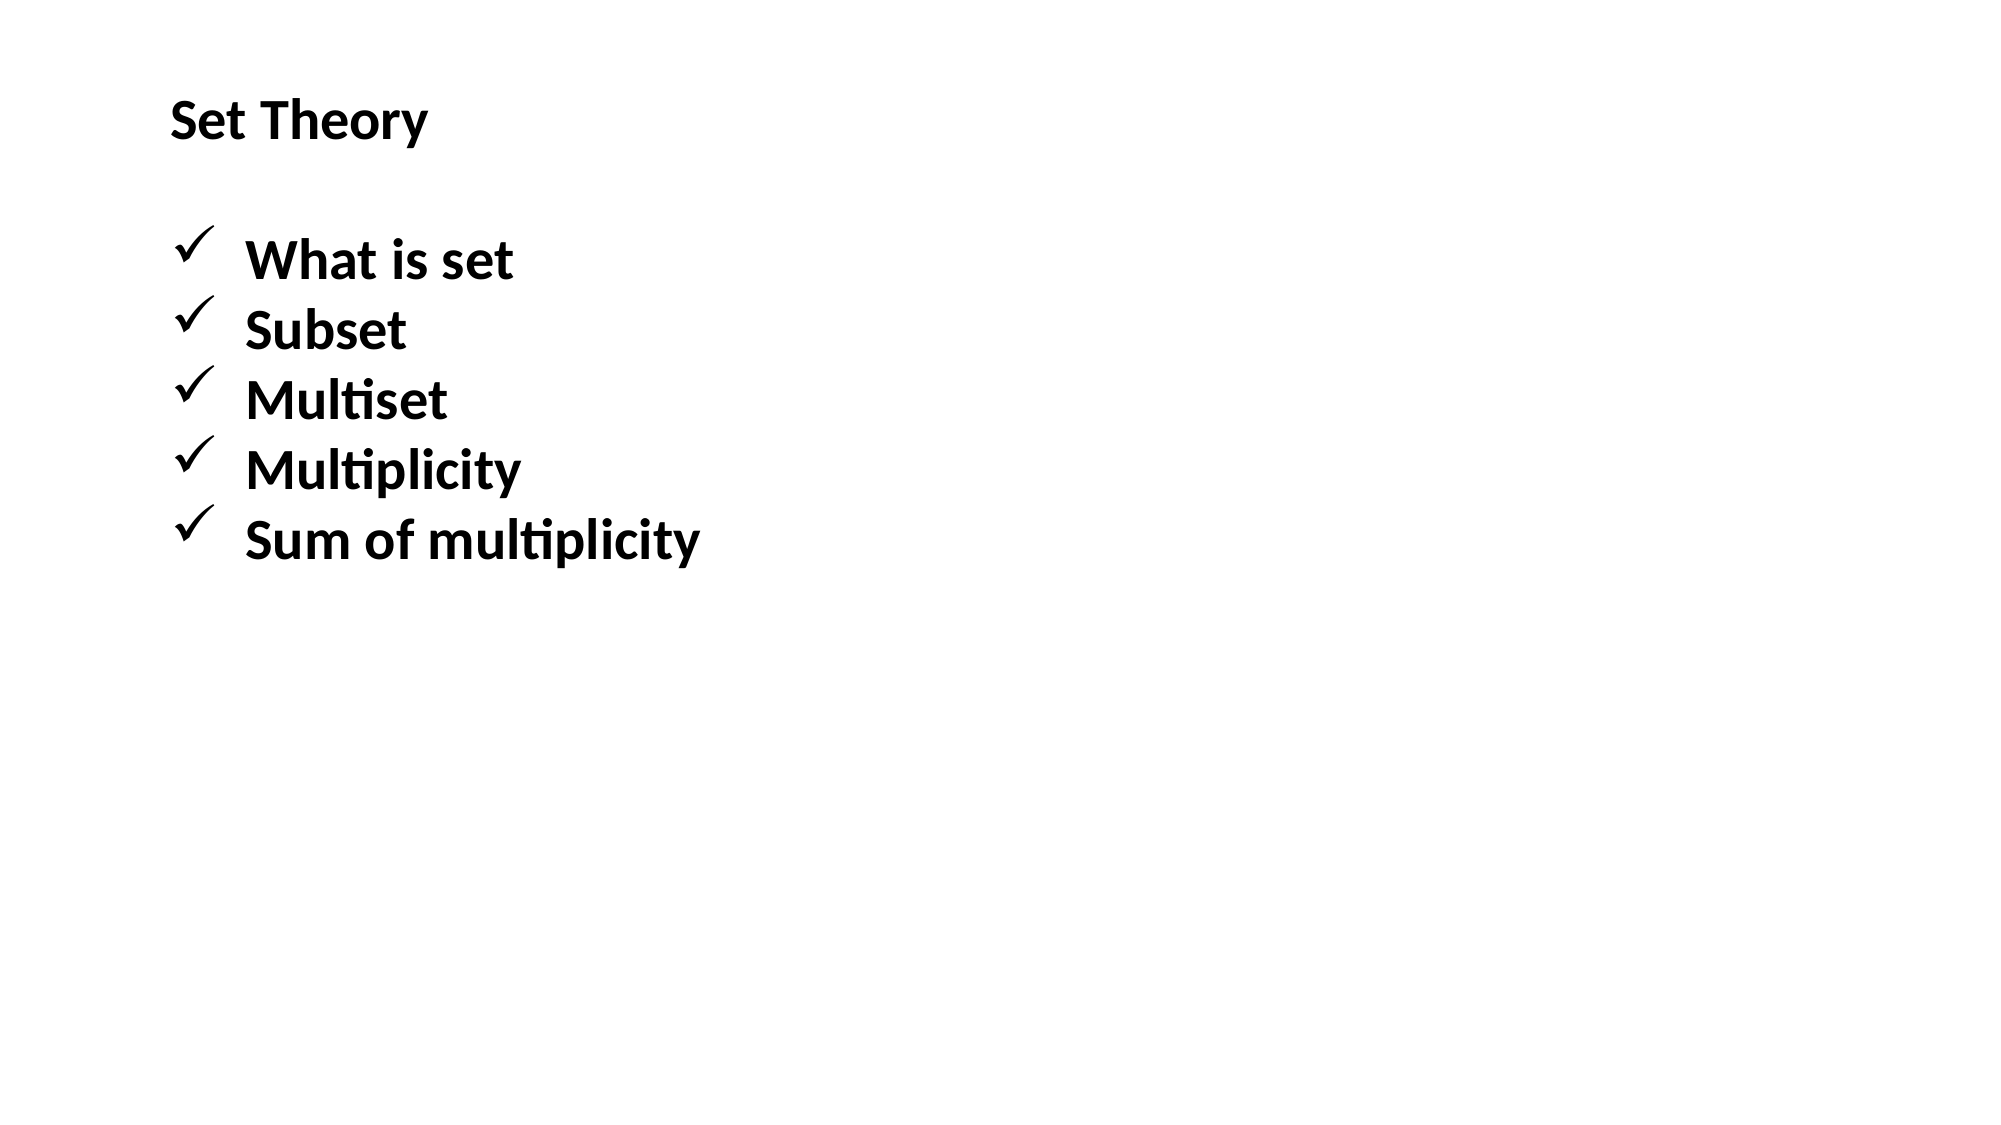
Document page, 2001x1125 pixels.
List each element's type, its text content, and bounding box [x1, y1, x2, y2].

text_box Set Theory What is set Subset Multiset Multiplicity Sum of multiplicity [155, 73, 1687, 649]
